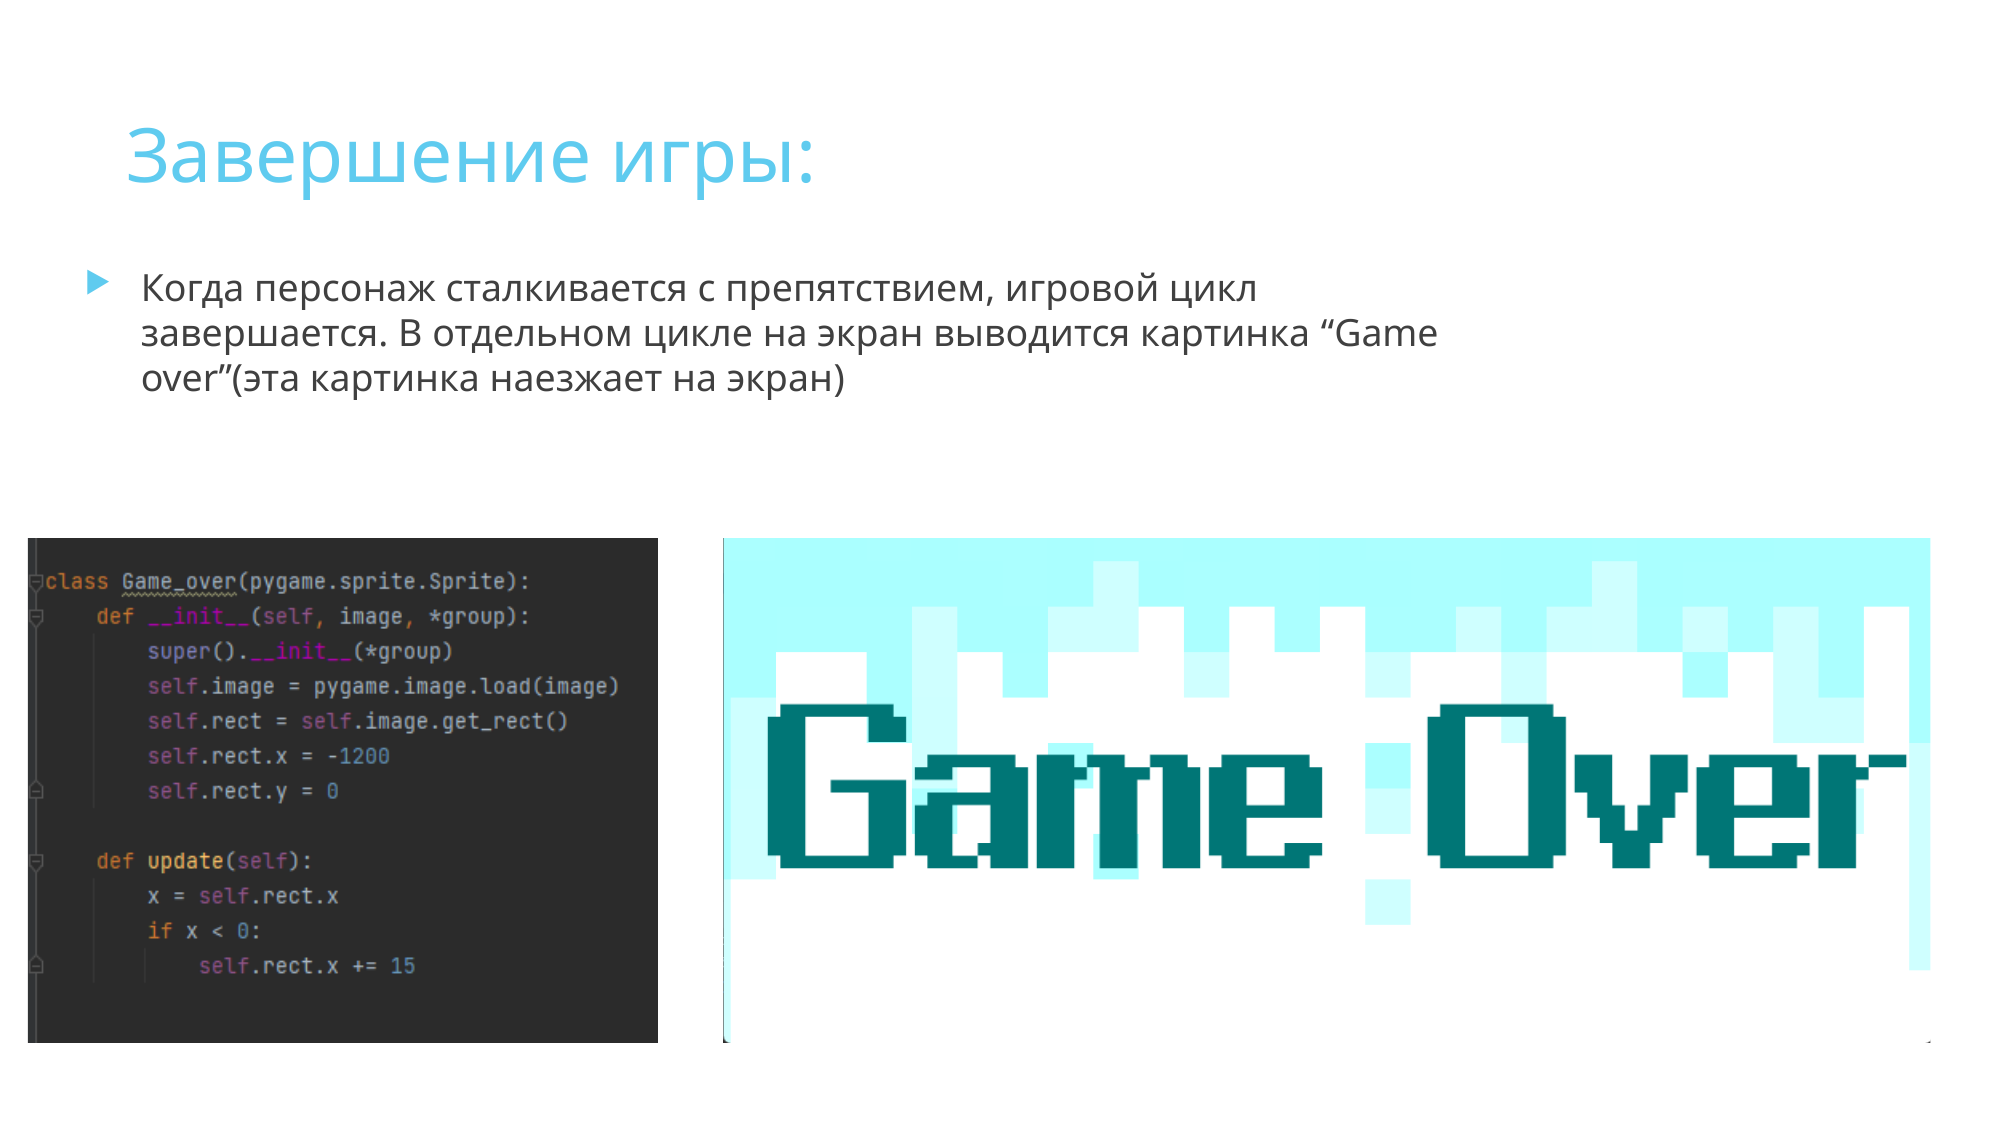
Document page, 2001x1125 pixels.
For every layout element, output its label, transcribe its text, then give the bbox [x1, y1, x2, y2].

list Когда персонаж сталкивается с препятствием, игровой цикл завершается. В отдельном цикле на экран выводится картинка “Game over”(эта картинка наезжает на экран) [69, 256, 1480, 894]
picture [722, 538, 1931, 1043]
title Завершение игры: [111, 99, 1522, 317]
picture [27, 538, 659, 1043]
